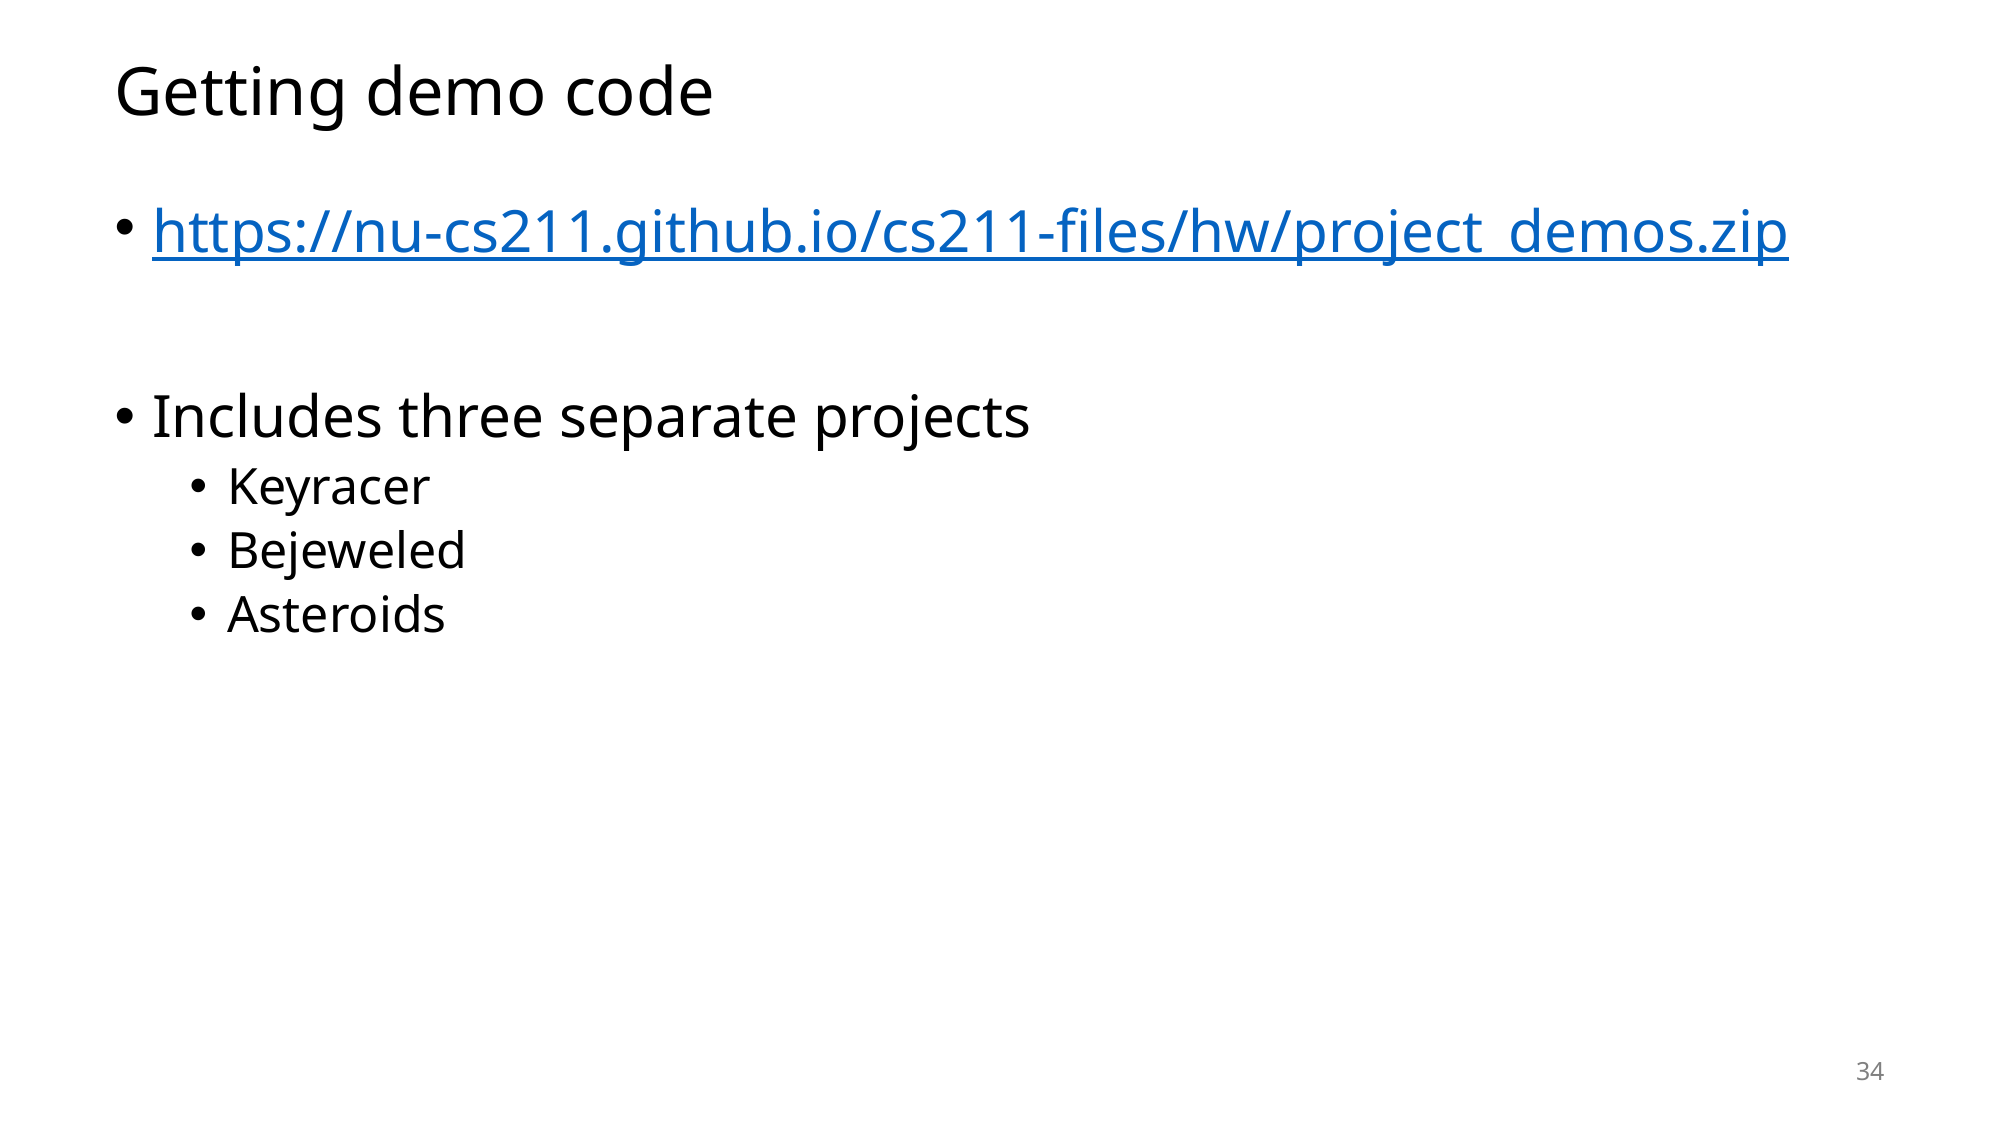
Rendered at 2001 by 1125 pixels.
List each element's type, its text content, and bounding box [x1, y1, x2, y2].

slide_number 34 [1749, 1042, 1900, 1103]
title Getting demo code [99, 37, 1900, 150]
list https://nu-cs211.github.io/cs211-files/hw/project_demos.zip Includes three separate projects Keyracer Bejeweled Asteroids [99, 187, 1900, 1013]
